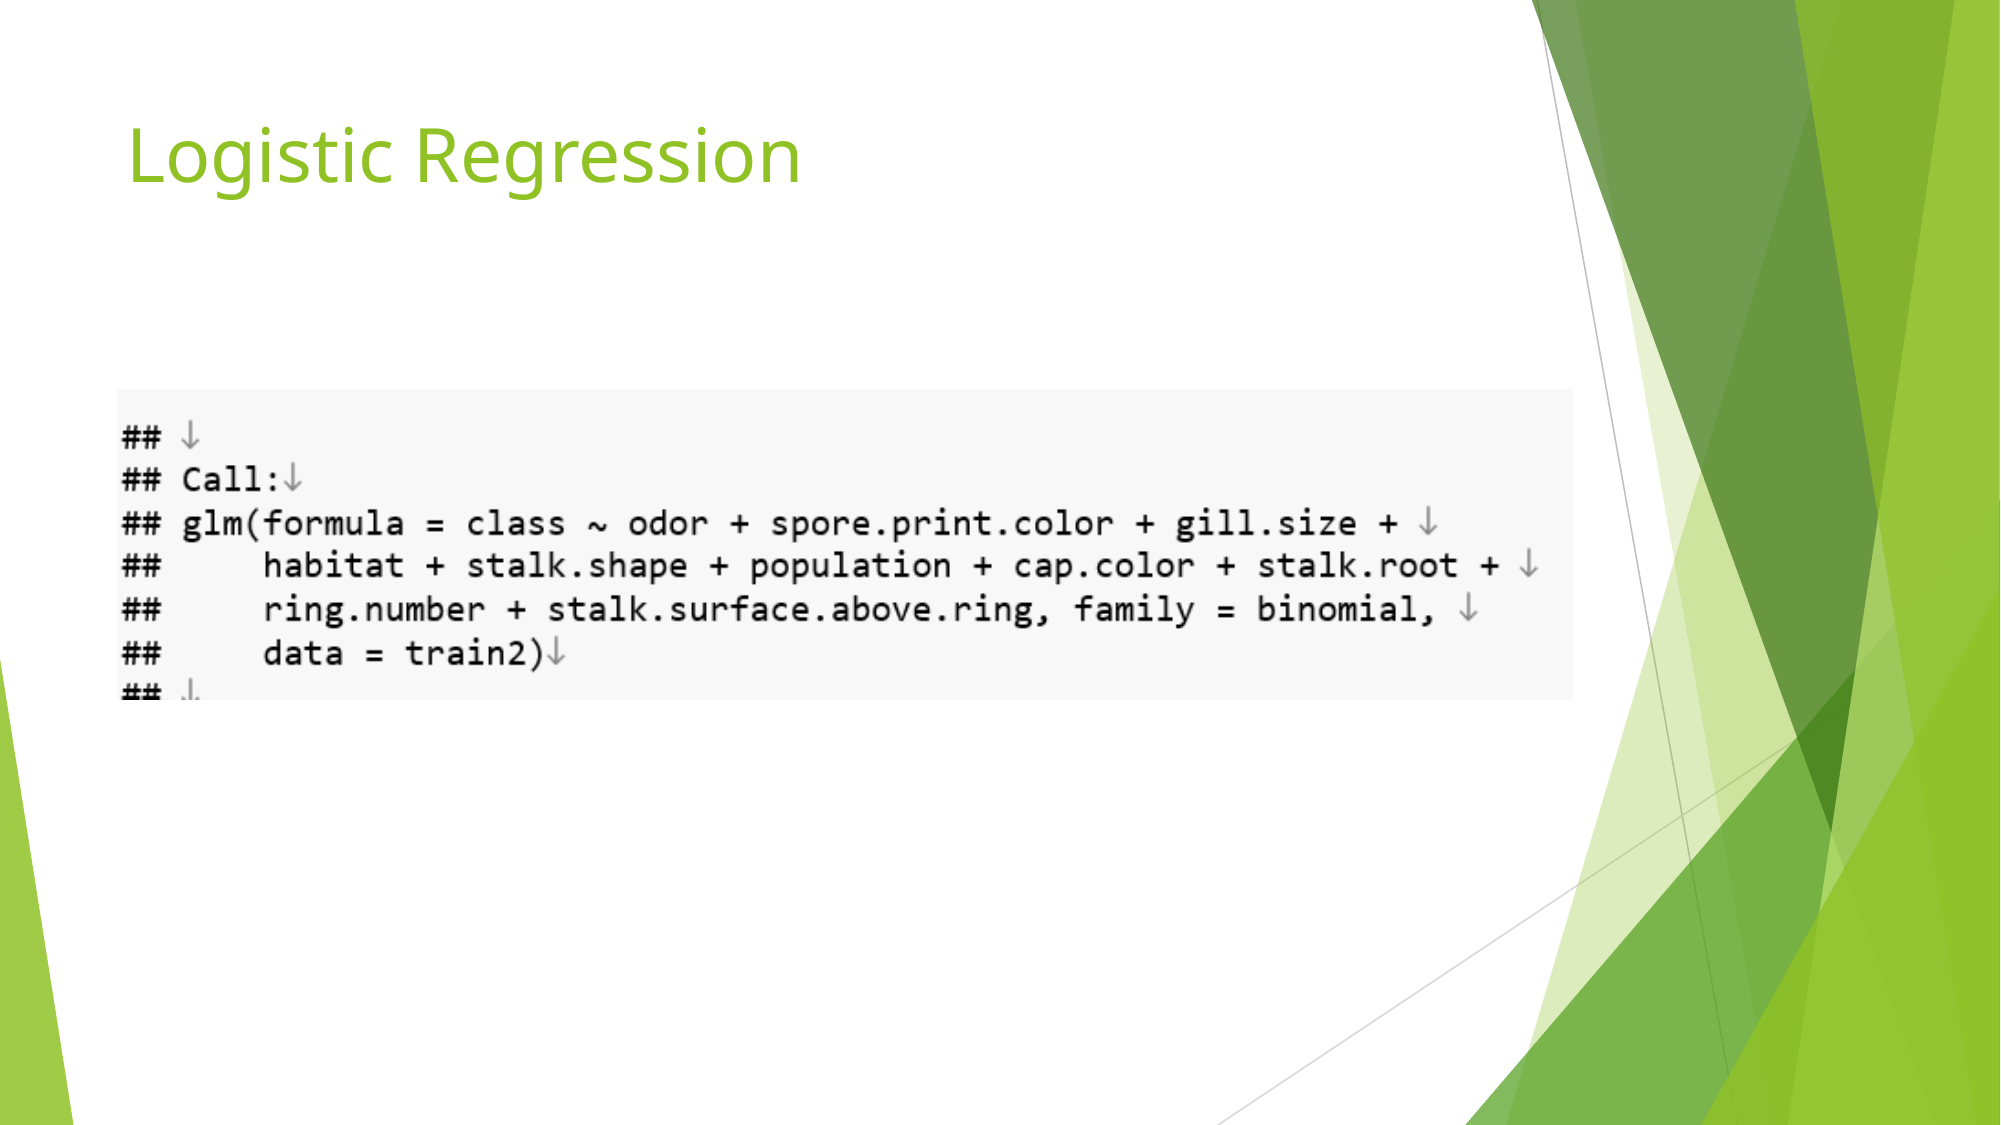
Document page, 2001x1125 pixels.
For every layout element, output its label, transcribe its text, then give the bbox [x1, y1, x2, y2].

title Logistic Regression [111, 99, 1522, 317]
picture [96, 389, 1588, 701]
